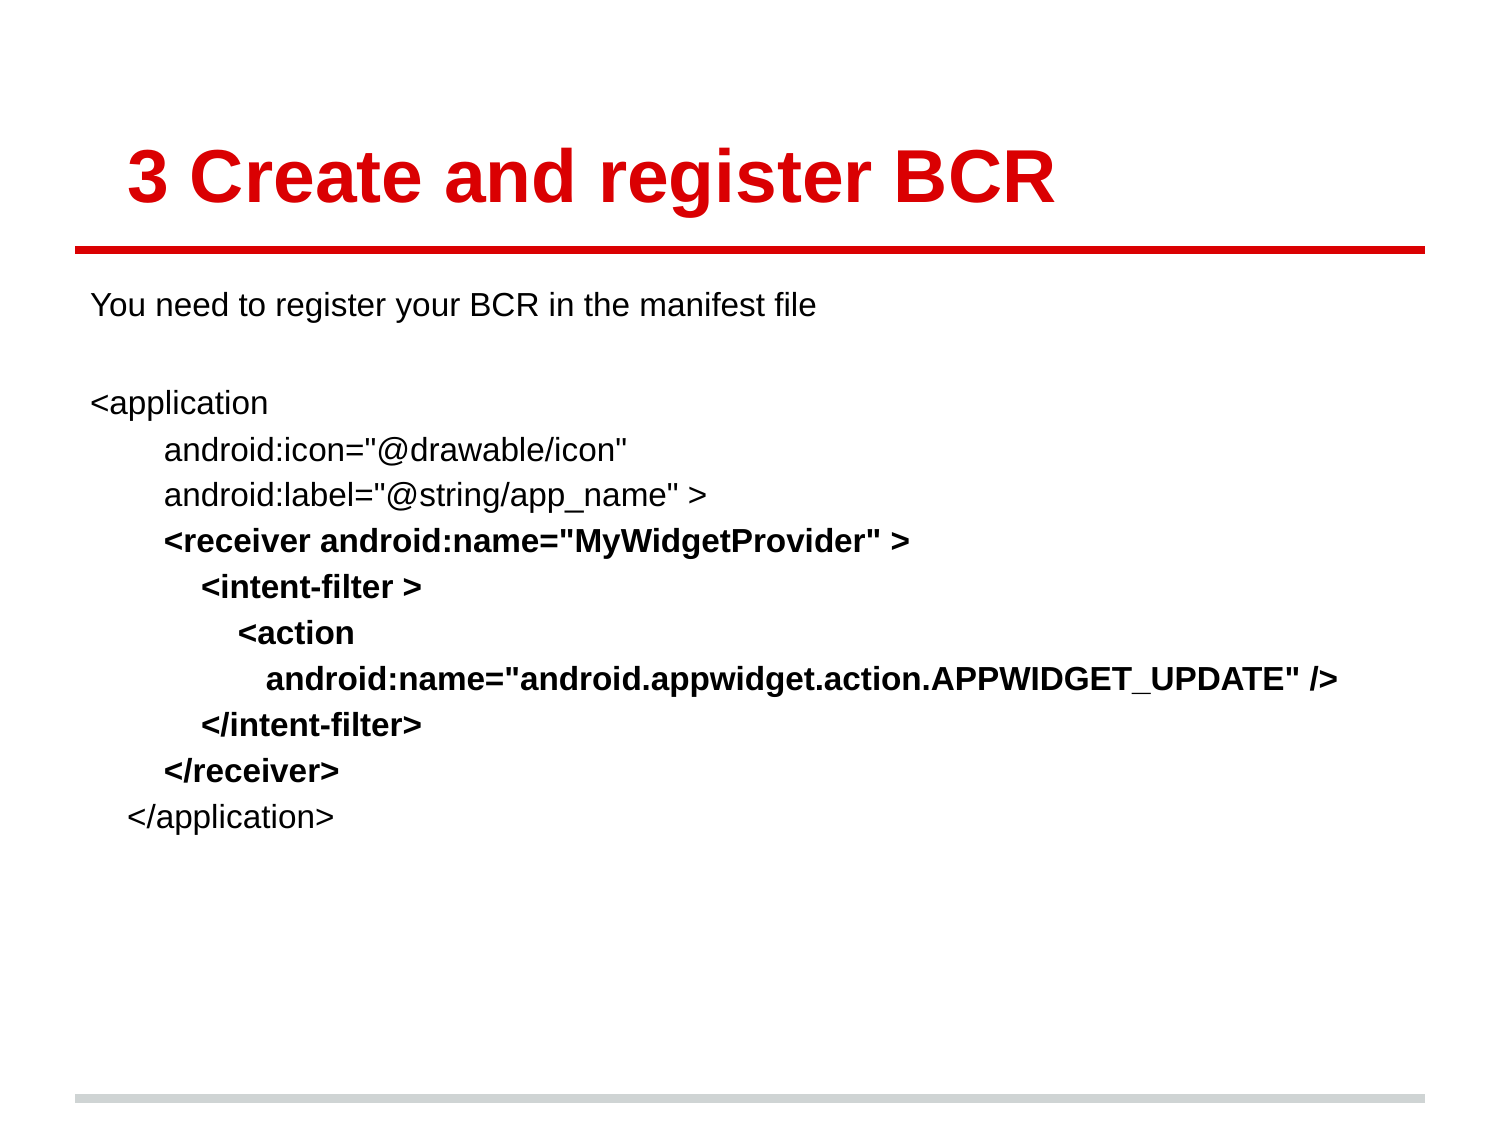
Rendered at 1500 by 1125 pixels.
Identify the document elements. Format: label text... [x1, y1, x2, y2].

title 3 Create and register BCR [75, 45, 1425, 233]
list You need to register your BCR in the manifest file <application android:icon="@drawable/icon" android:label="@string/app_name" > <receiver android:name="MyWidgetProvider" > <intent-filter > <action android:name="android.appwidget.action.APPWIDGET_UPDATE" /> </intent-filter> </receiver> </application> [75, 262, 1425, 1078]
